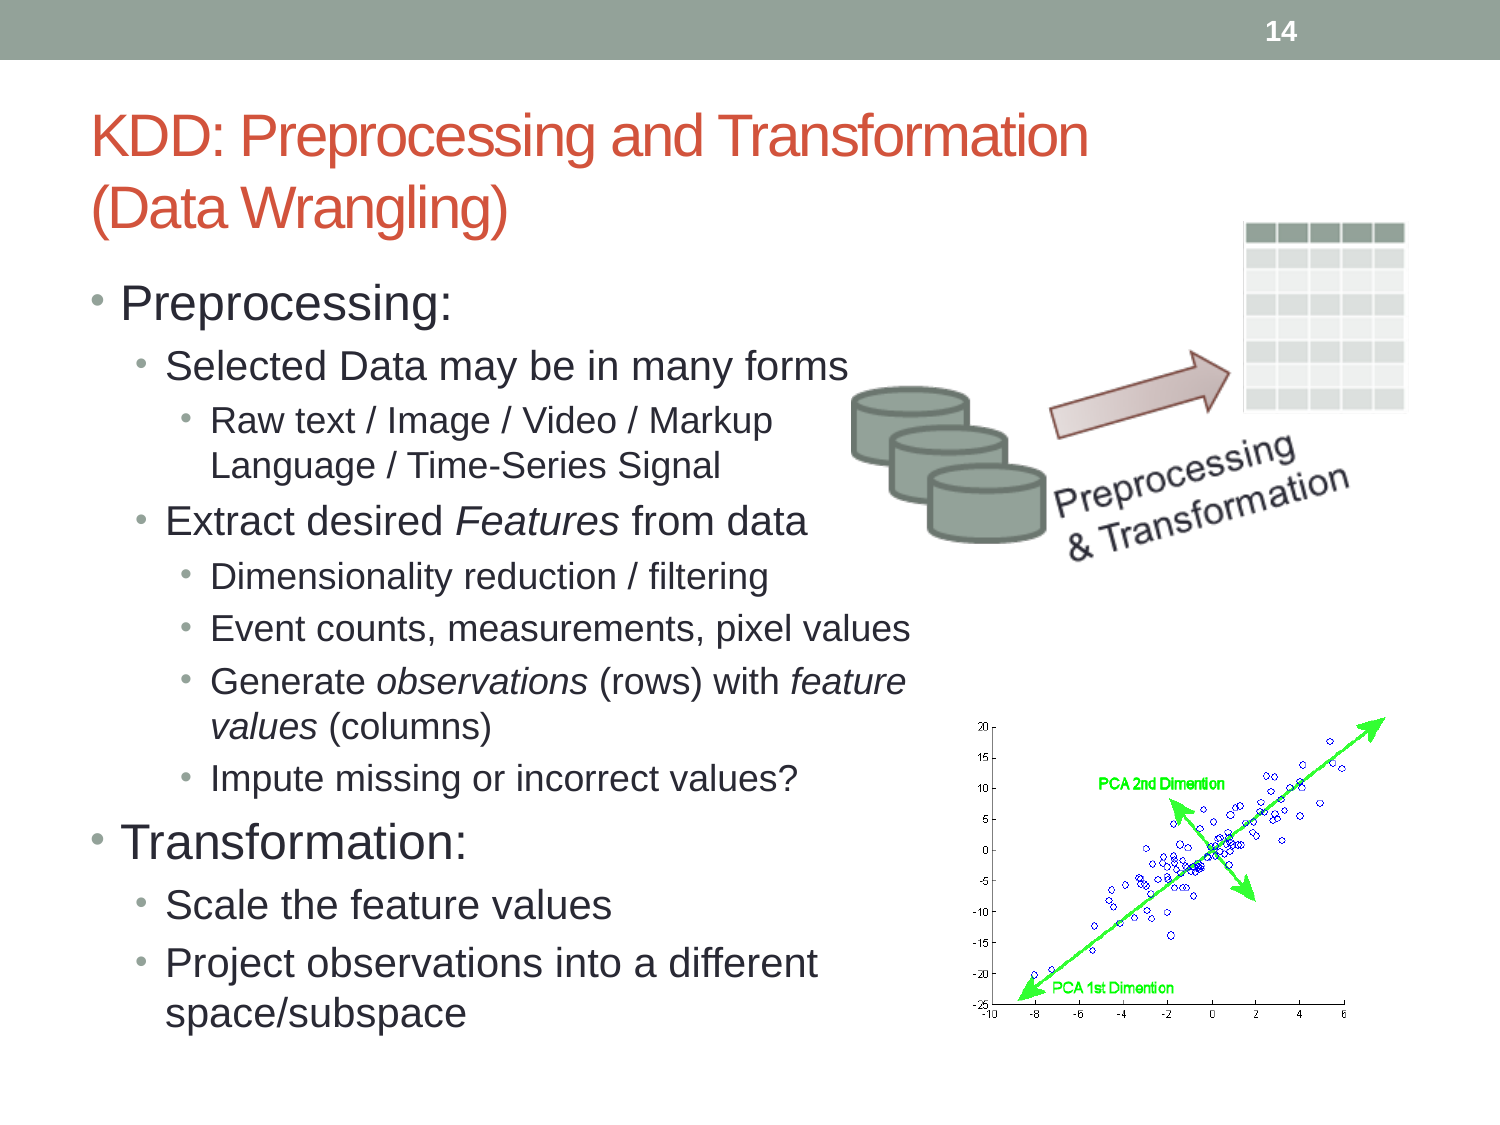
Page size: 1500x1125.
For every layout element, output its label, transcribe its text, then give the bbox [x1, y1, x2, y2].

list Preprocessing: Selected Data may be in many forms Raw text / Image / Video / Markup Language / Time-Series Signal Extract desired Features from data Dimensionality reduction / filtering Event counts, measurements, pixel values Generate observations (rows) with feature values (columns) Impute missing or incorrect values? Transformation: Scale the feature values Project observations into a different space/subspace [75, 262, 933, 1063]
picture [851, 221, 1411, 599]
title KDD: Preprocessing and Transformation (Data Wrangling) [75, 87, 1425, 250]
picture [932, 700, 1386, 1042]
slide_number 14 [1250, 3, 1425, 57]
